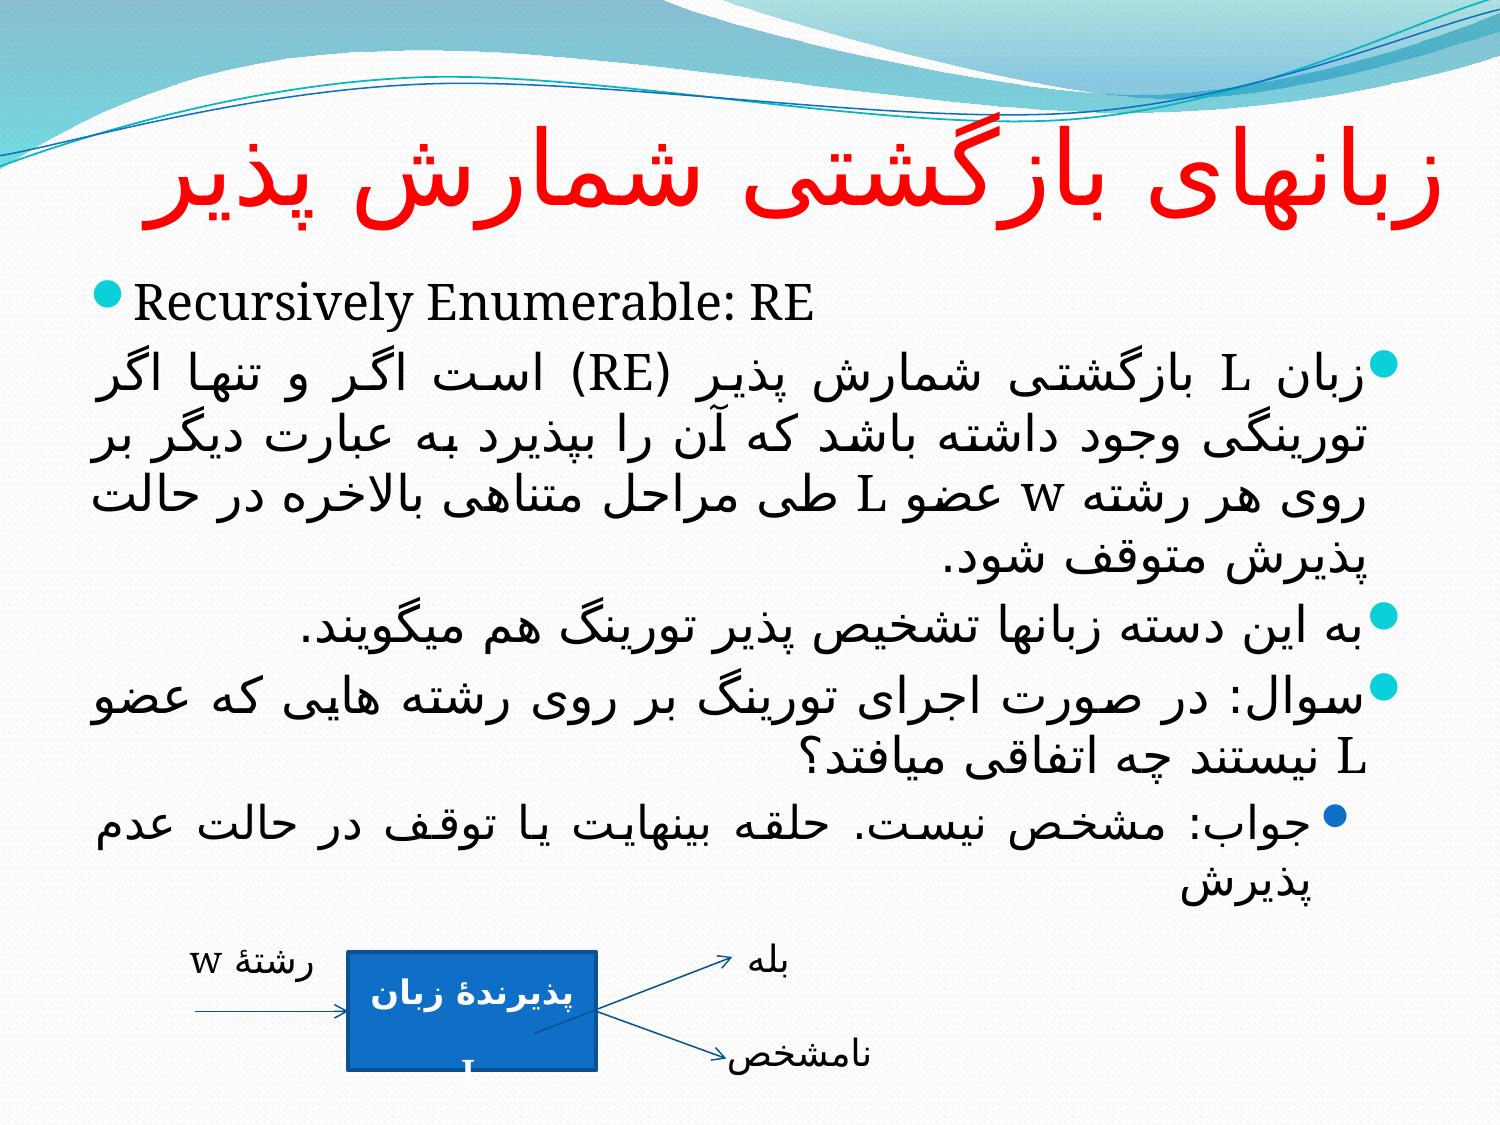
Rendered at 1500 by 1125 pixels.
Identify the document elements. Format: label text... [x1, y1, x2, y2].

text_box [186, 926, 869, 1083]
list Recursively Enumerable: RE زبان L بازگشتی شمارش پذیر (RE) است اگر و تنها اگر تورینگی وجود داشته باشد که آن را بپذیرد به عبارت دیگر بر روی هر رشته w عضو L طی مراحل متناهی بالاخره در حالت پذیرش متوقف شود. به این دسته زبانها تشخیص پذیر تورینگ هم میگویند. سوال: در صورت اجرای تورینگ بر روی رشته هایی که عضو L نیستند چه اتفاقی میافتد؟ جواب: مشخص نیست. حلقه بینهایت یا توقف در حالت عدم پذیرش [75, 262, 1425, 917]
title زبانهای بازگشتی شمارش پذیر [96, 66, 1447, 254]
